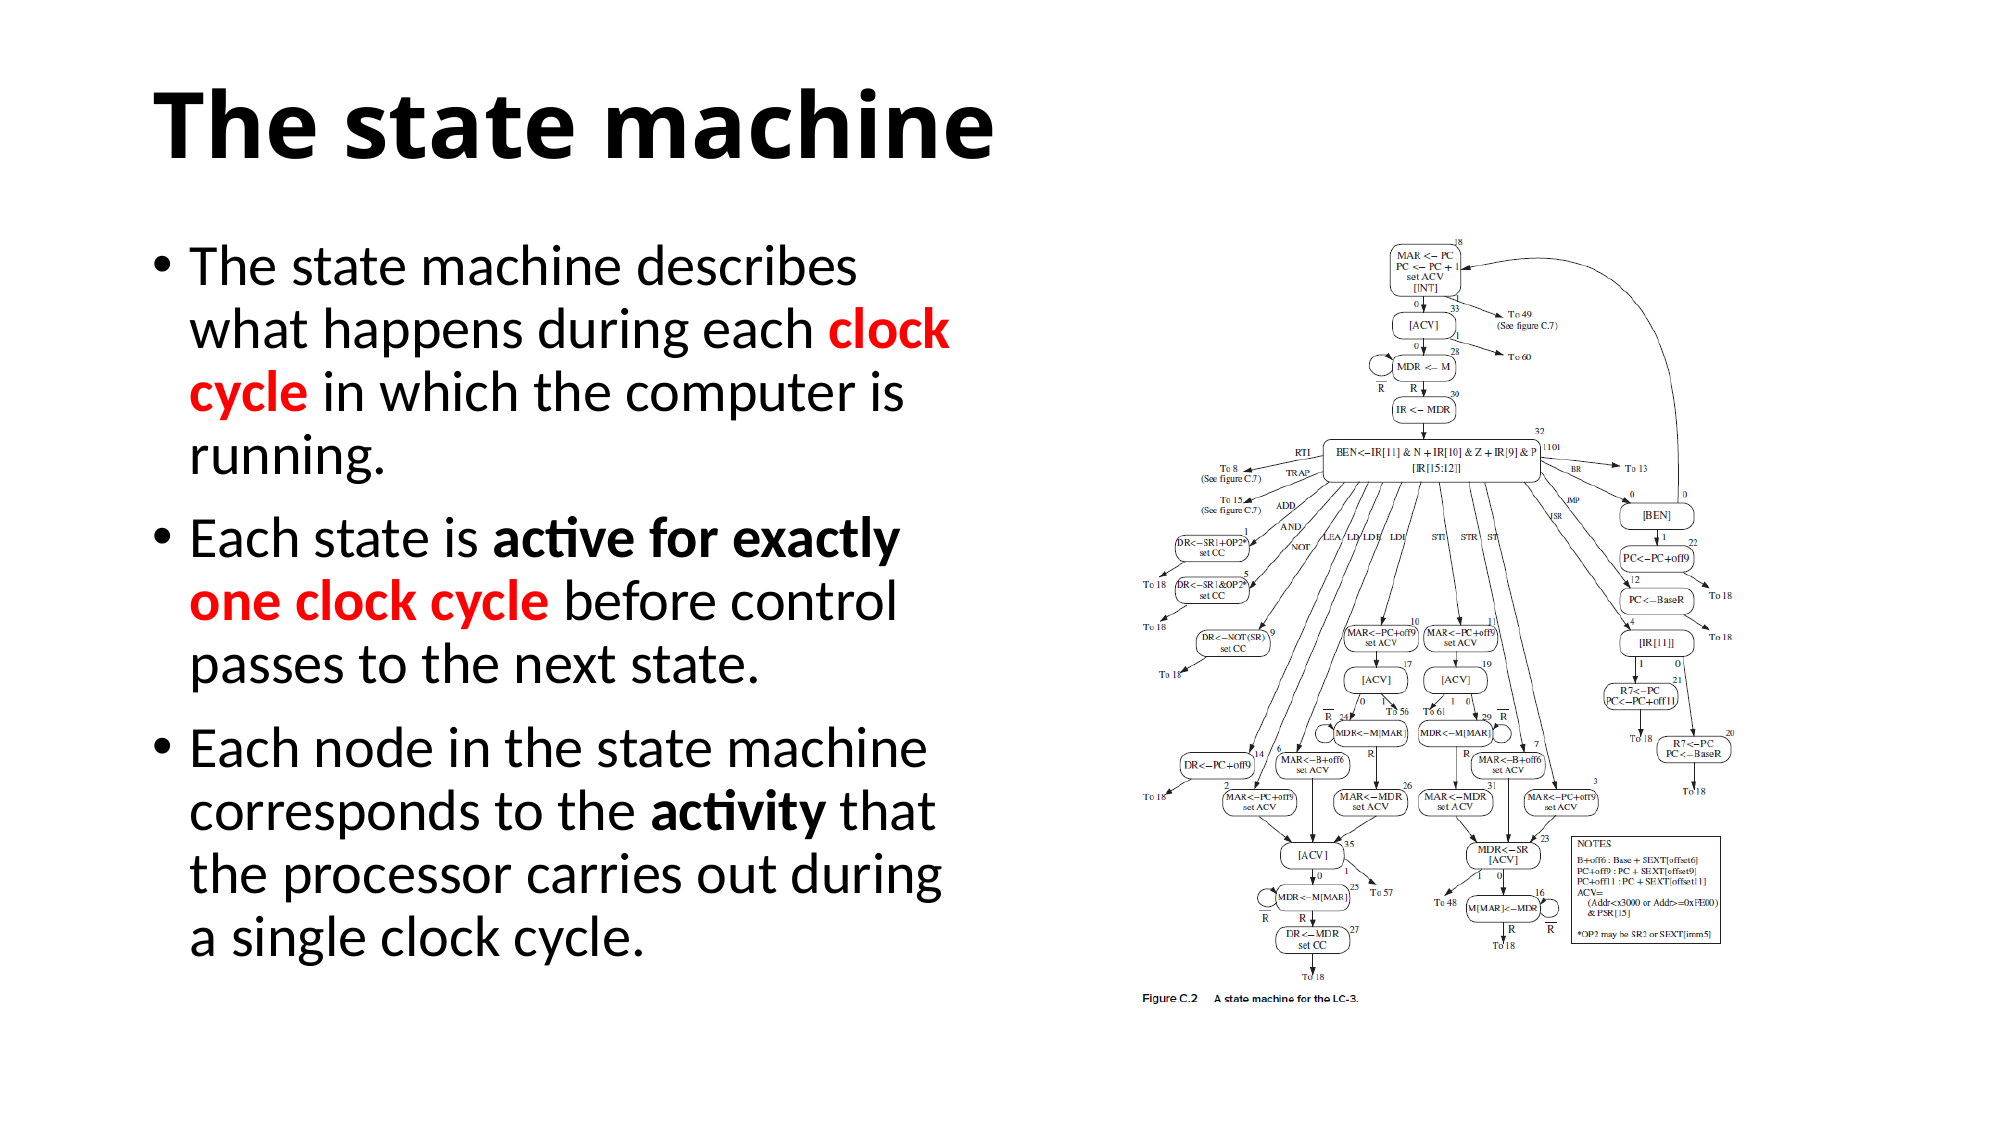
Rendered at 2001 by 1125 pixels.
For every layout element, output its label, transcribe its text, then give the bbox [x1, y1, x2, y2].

title The state machine [137, 59, 1863, 199]
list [1115, 227, 1759, 1014]
list The state machine describes what happens during each clock cycle in which the computer is running. Each state is active for exactly one clock cycle before control passes to the next state. Each node in the state machine corresponds to the activity that the processor carries out during a single clock cycle. [137, 227, 988, 1014]
